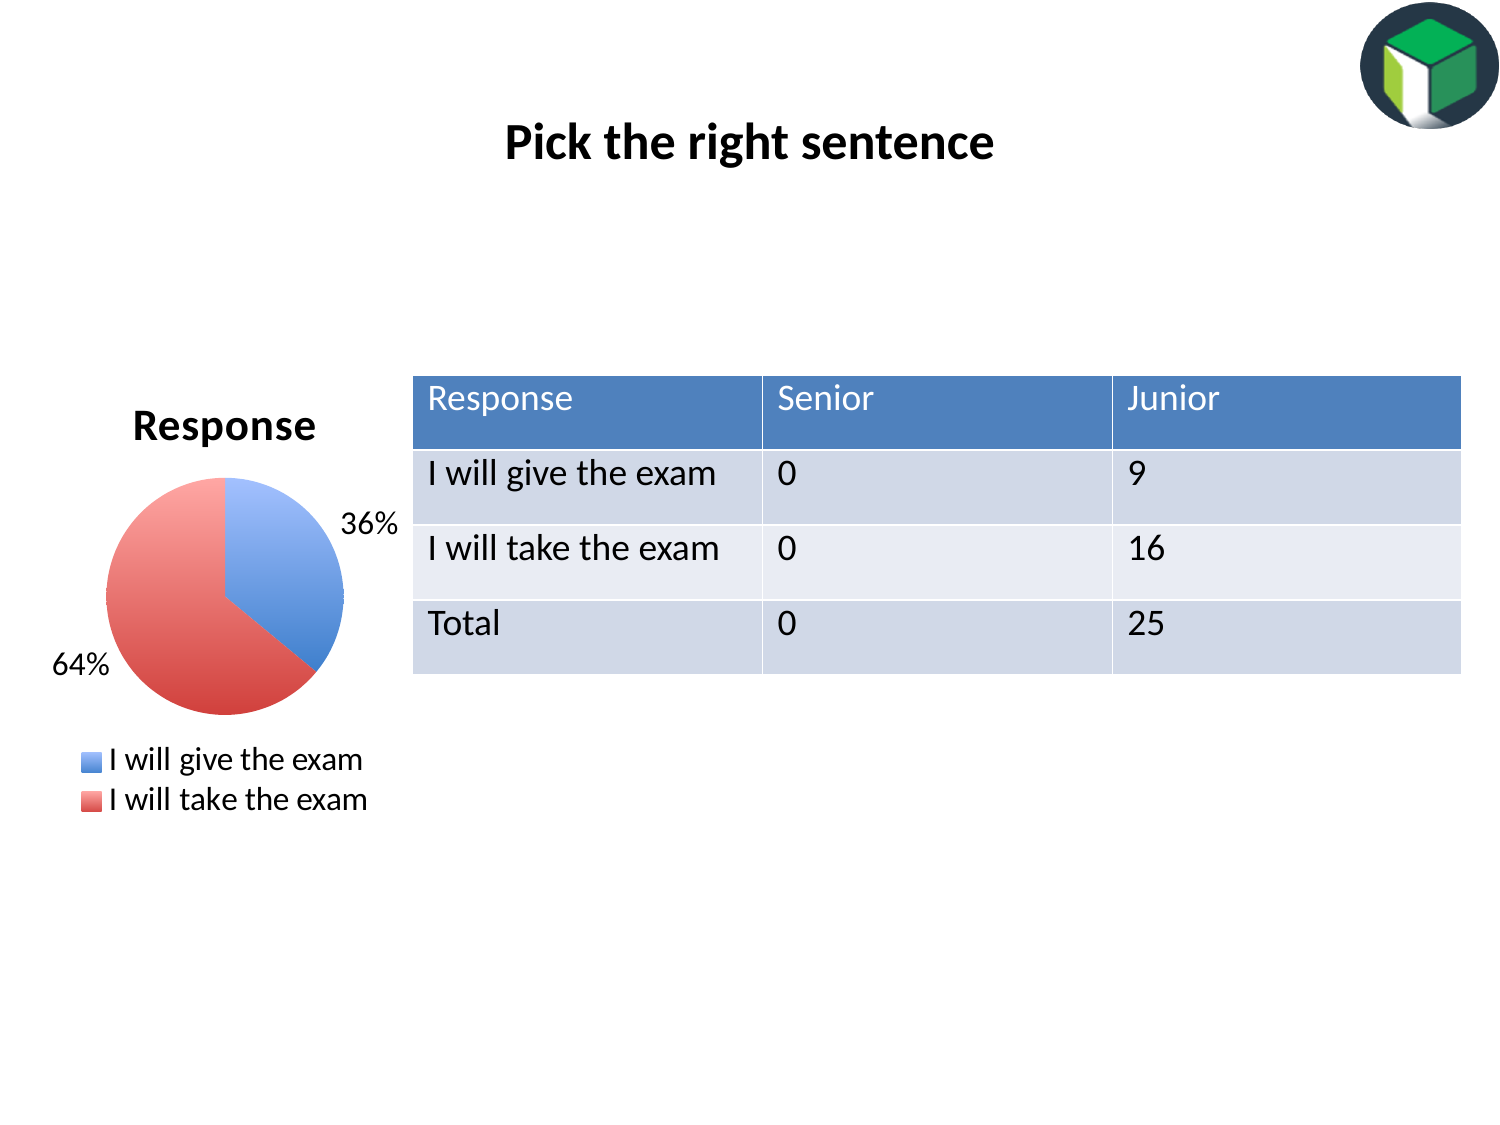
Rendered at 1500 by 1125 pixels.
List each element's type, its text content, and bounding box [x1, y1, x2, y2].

title Pick the right sentence [75, 45, 1425, 233]
chart [0, 374, 451, 826]
table_cell I will take the exam [454, 526, 762, 599]
table_cell 16 [1113, 526, 1461, 599]
table_cell 0 [763, 526, 1112, 599]
table_header Response [452, 376, 762, 449]
table_cell 9 [1113, 451, 1461, 524]
table_cell 0 [763, 451, 1112, 524]
table_cell I will give the exam [454, 451, 762, 524]
table_header Senior [763, 376, 1112, 449]
table_header Junior [1113, 376, 1461, 449]
table_cell 0 [763, 601, 1112, 674]
table_cell Total [454, 601, 762, 674]
table_cell 25 [1113, 601, 1461, 674]
picture [1360, 2, 1499, 130]
